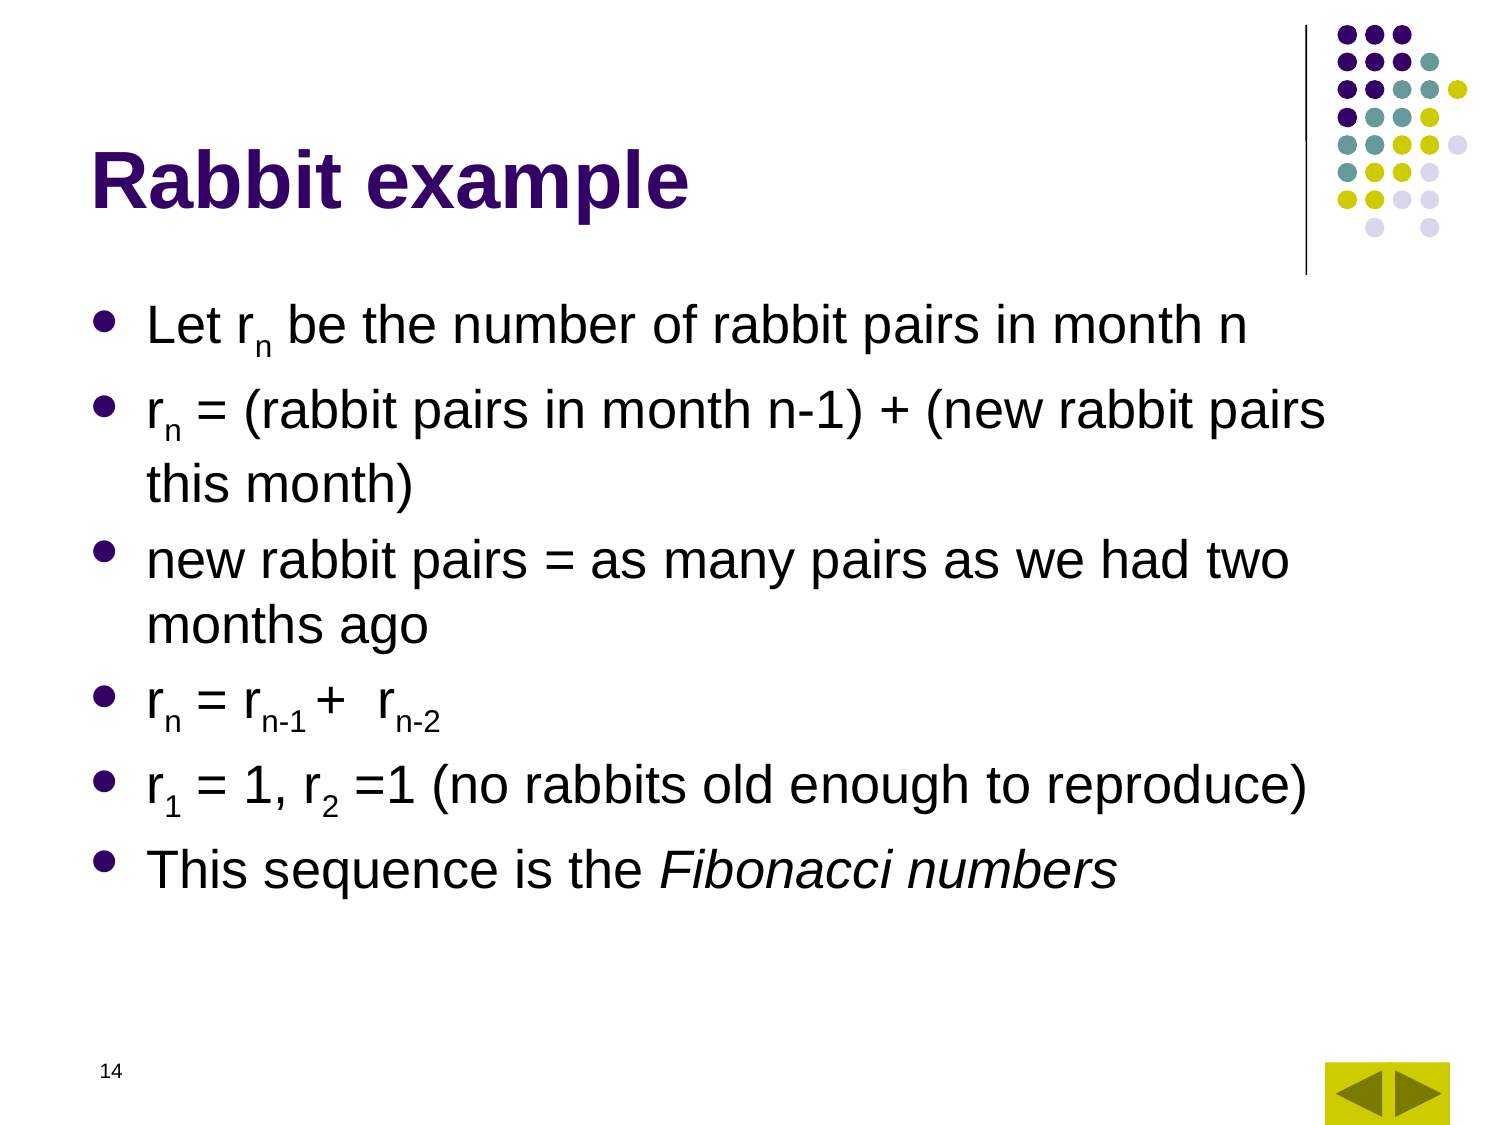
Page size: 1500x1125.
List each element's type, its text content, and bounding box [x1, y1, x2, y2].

slide_number 14 [0, 1049, 138, 1125]
title Rabbit example [74, 19, 1313, 233]
list Let rn be the number of rabbit pairs in month n rn = (rabbit pairs in month n-1) + (new rabbit pairs this month) new rabbit pairs = as many pairs as we had two months ago rn = rn-1 + rn-2 r1 = 1, r2 =1 (no rabbits old enough to reproduce) This sequence is the Fibonacci numbers [74, 281, 1426, 1006]
